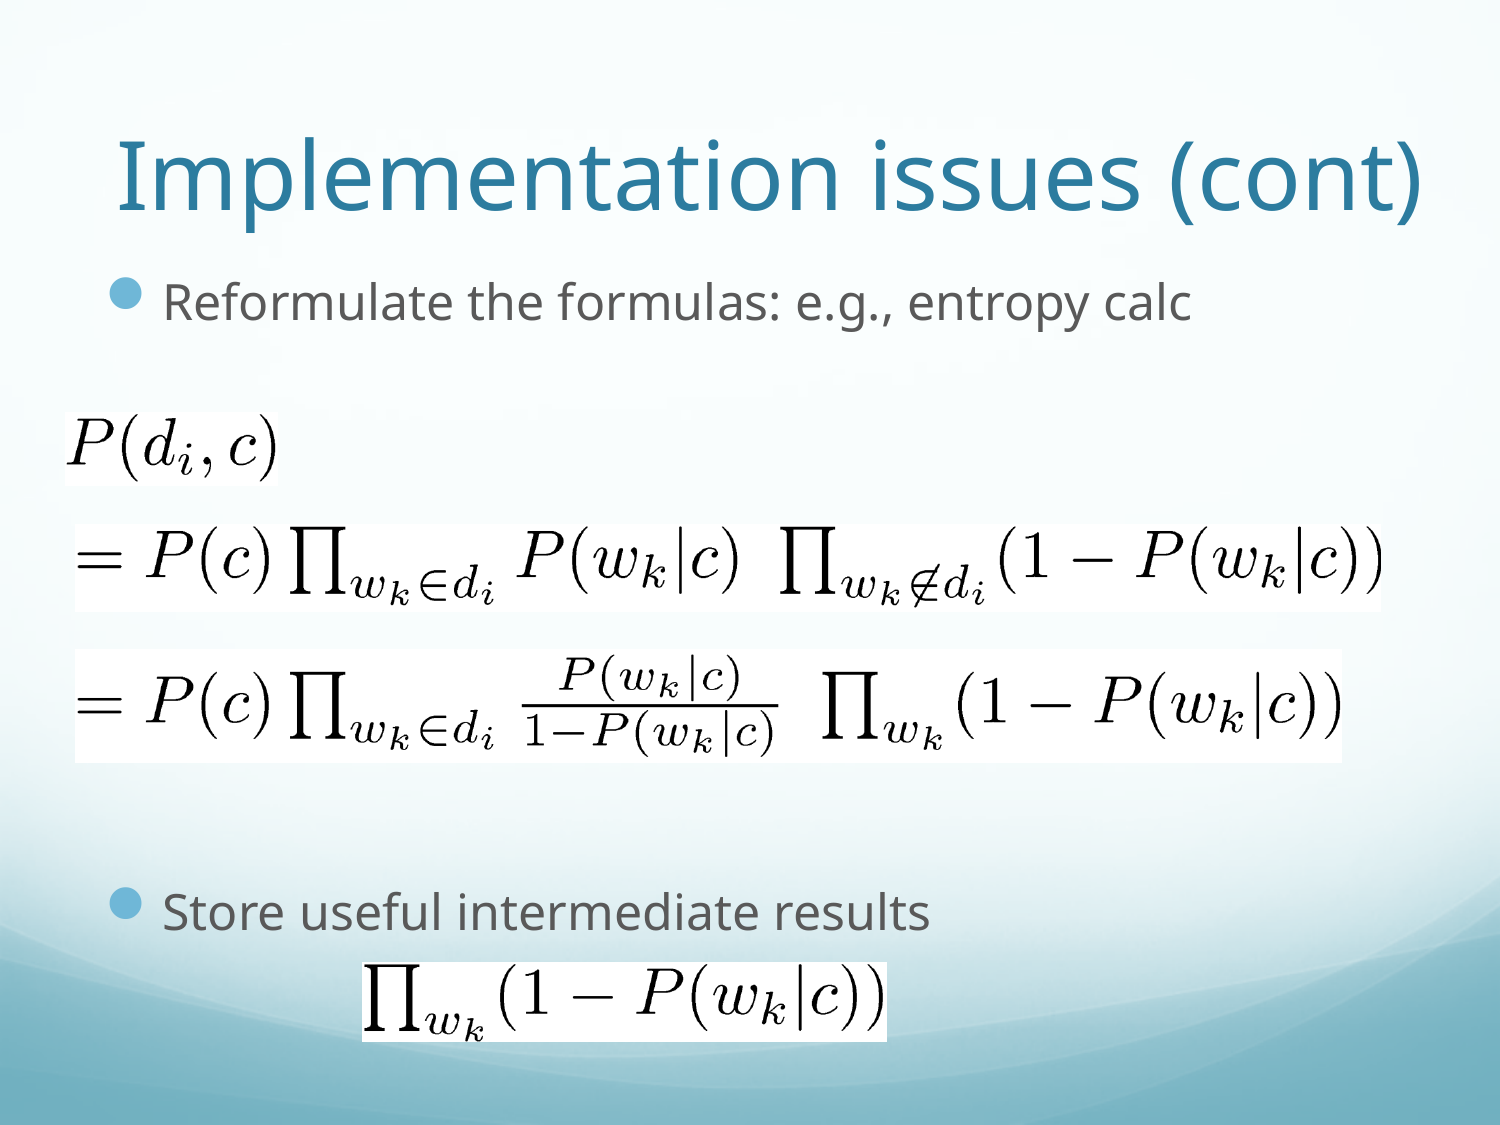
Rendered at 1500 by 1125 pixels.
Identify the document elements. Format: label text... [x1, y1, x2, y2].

picture [64, 411, 278, 486]
picture [74, 524, 1382, 612]
list Reformulate the formulas: e.g., entropy calc Store useful intermediate results [90, 262, 1410, 975]
picture [74, 649, 1342, 763]
title Implementation issues (cont) [90, 17, 1450, 237]
picture [361, 961, 887, 1043]
